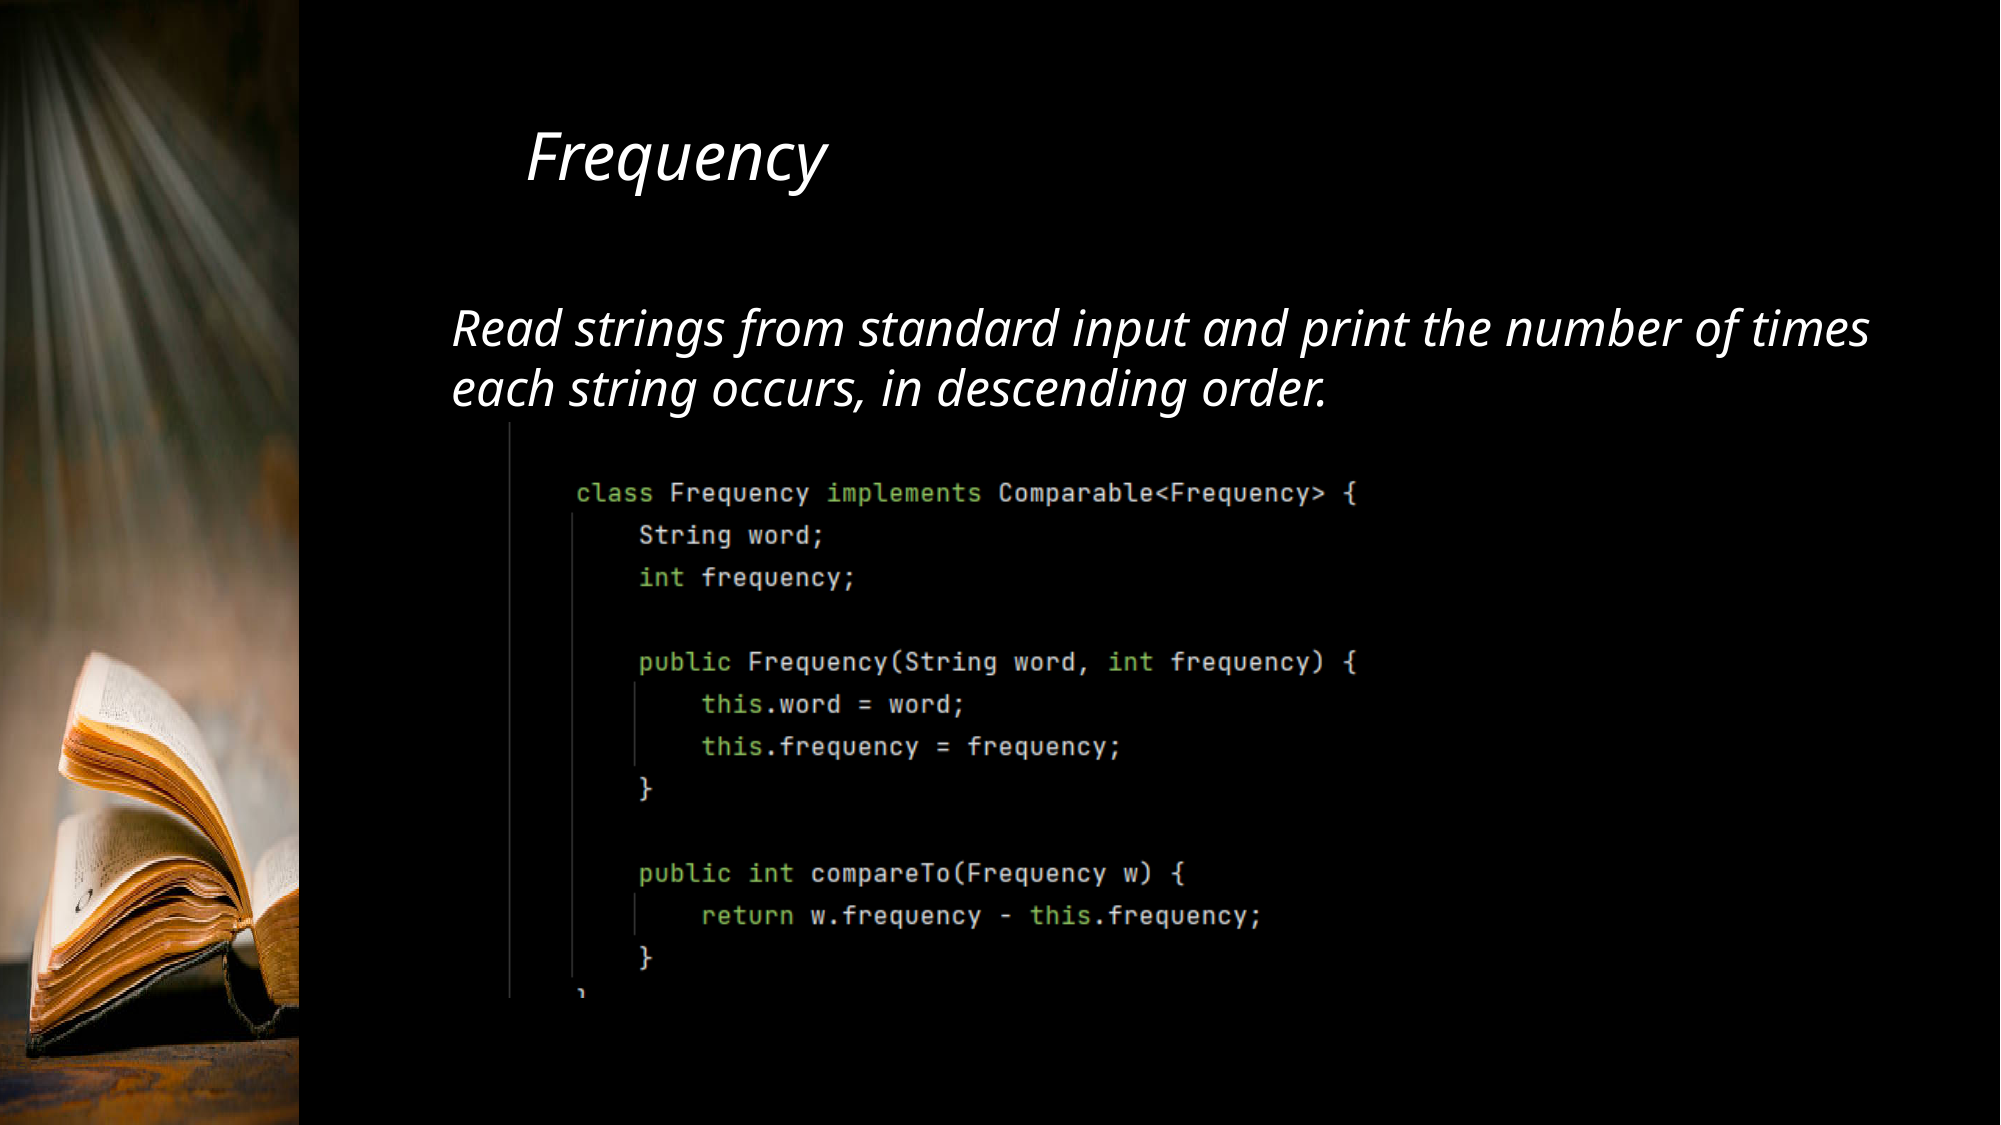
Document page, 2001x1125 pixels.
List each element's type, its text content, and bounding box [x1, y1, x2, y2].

picture [494, 422, 1505, 998]
text_box Frequency [510, 106, 1529, 202]
picture [0, 0, 300, 1125]
text_box Read strings from standard input and print the number of times each string occurs, in descending order. [436, 289, 1973, 649]
